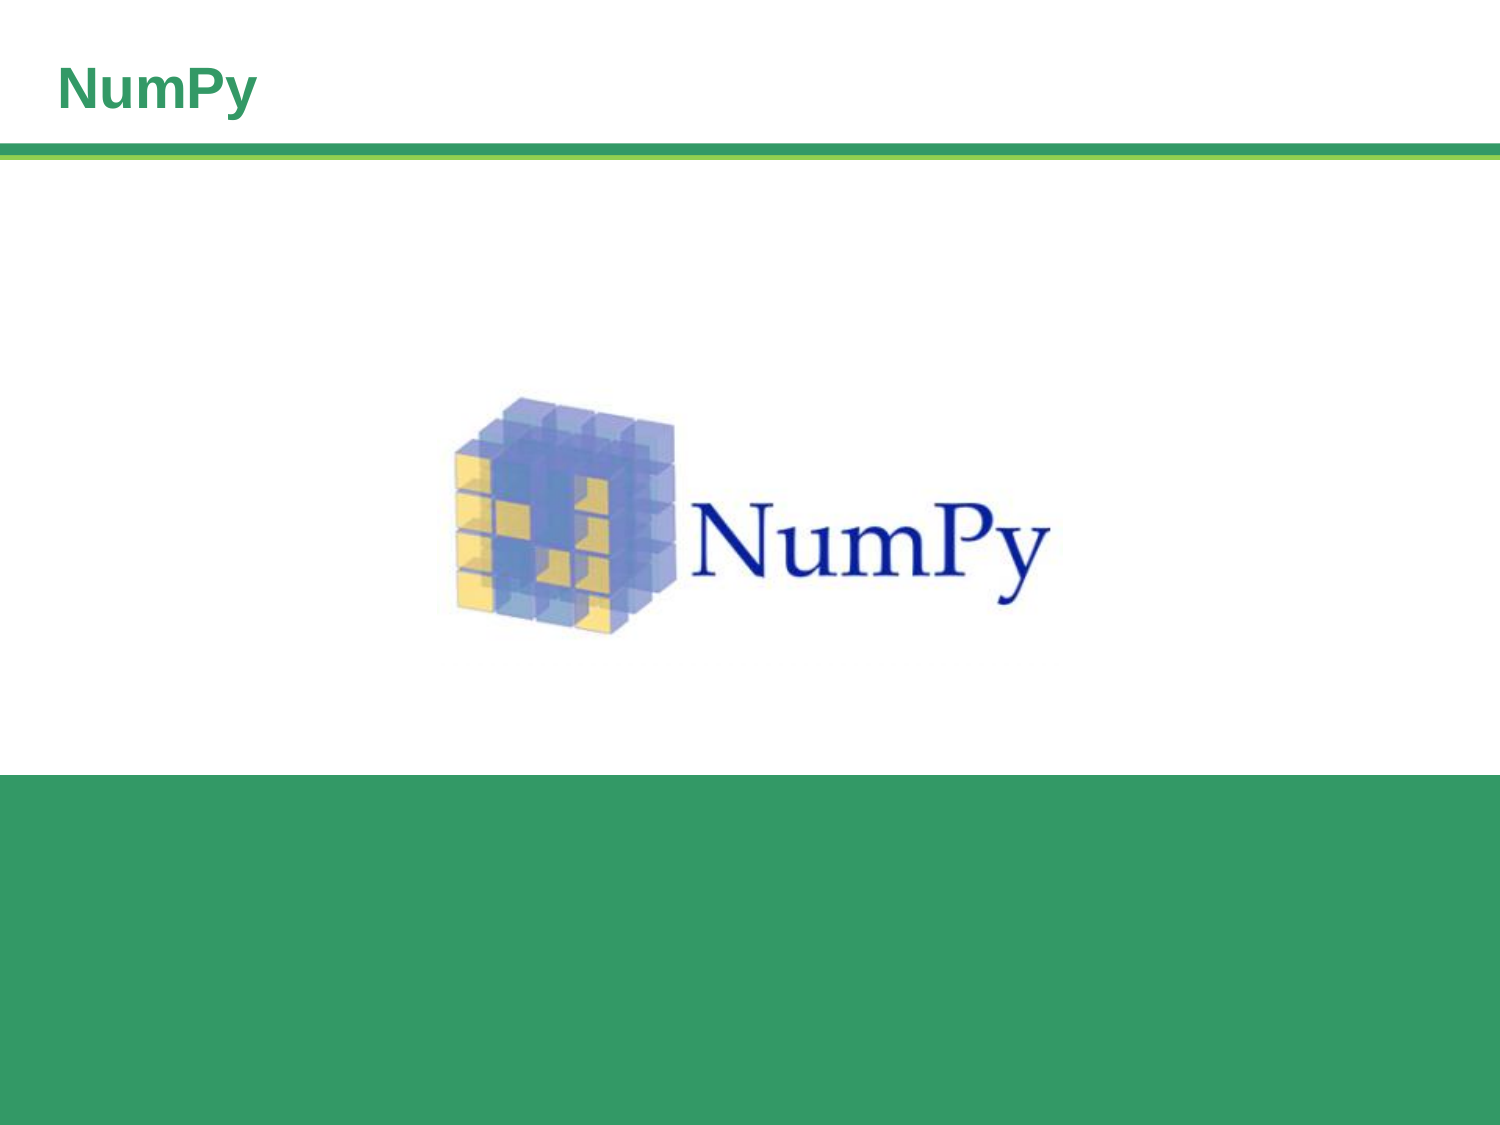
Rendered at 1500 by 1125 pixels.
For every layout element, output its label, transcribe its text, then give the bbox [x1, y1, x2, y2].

text_box NumPy [42, 42, 274, 128]
text_box [0, 773, 1500, 1125]
text_box [0, 141, 1500, 157]
text_box [0, 157, 1500, 162]
picture [437, 314, 1063, 667]
